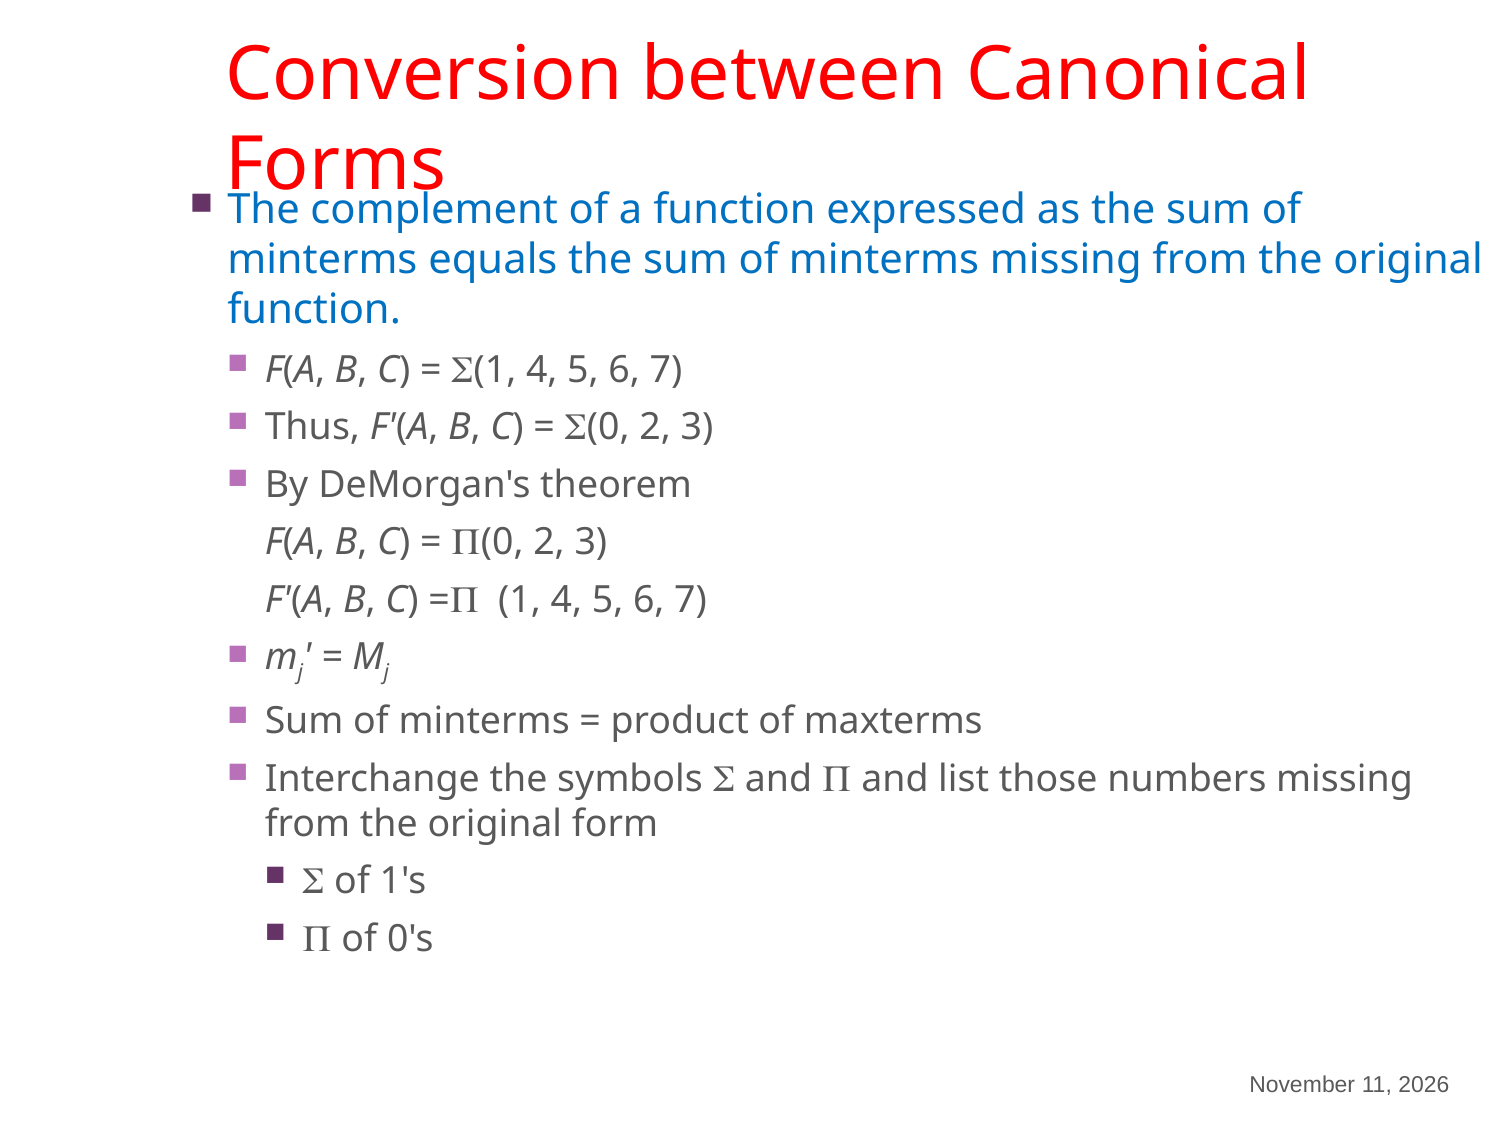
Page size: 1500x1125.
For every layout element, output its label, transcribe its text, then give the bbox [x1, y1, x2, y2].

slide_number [1114, 1053, 1465, 1114]
title Conversion between Canonical Forms [225, 24, 1500, 142]
list The complement of a function expressed as the sum of minterms equals the sum of minterms missing from the original function. F(A, B, C) = S(1, 4, 5, 6, 7) Thus, F'(A, B, C) = S(0, 2, 3) By DeMorgan's theorem F(A, B, C) = P(0, 2, 3) F'(A, B, C) =P (1, 4, 5, 6, 7) mj' = Mj Sum of minterms = product of maxterms Interchange the symbols S and P and list those numbers missing from the original form S of 1's P of 0's [174, 174, 1500, 1025]
